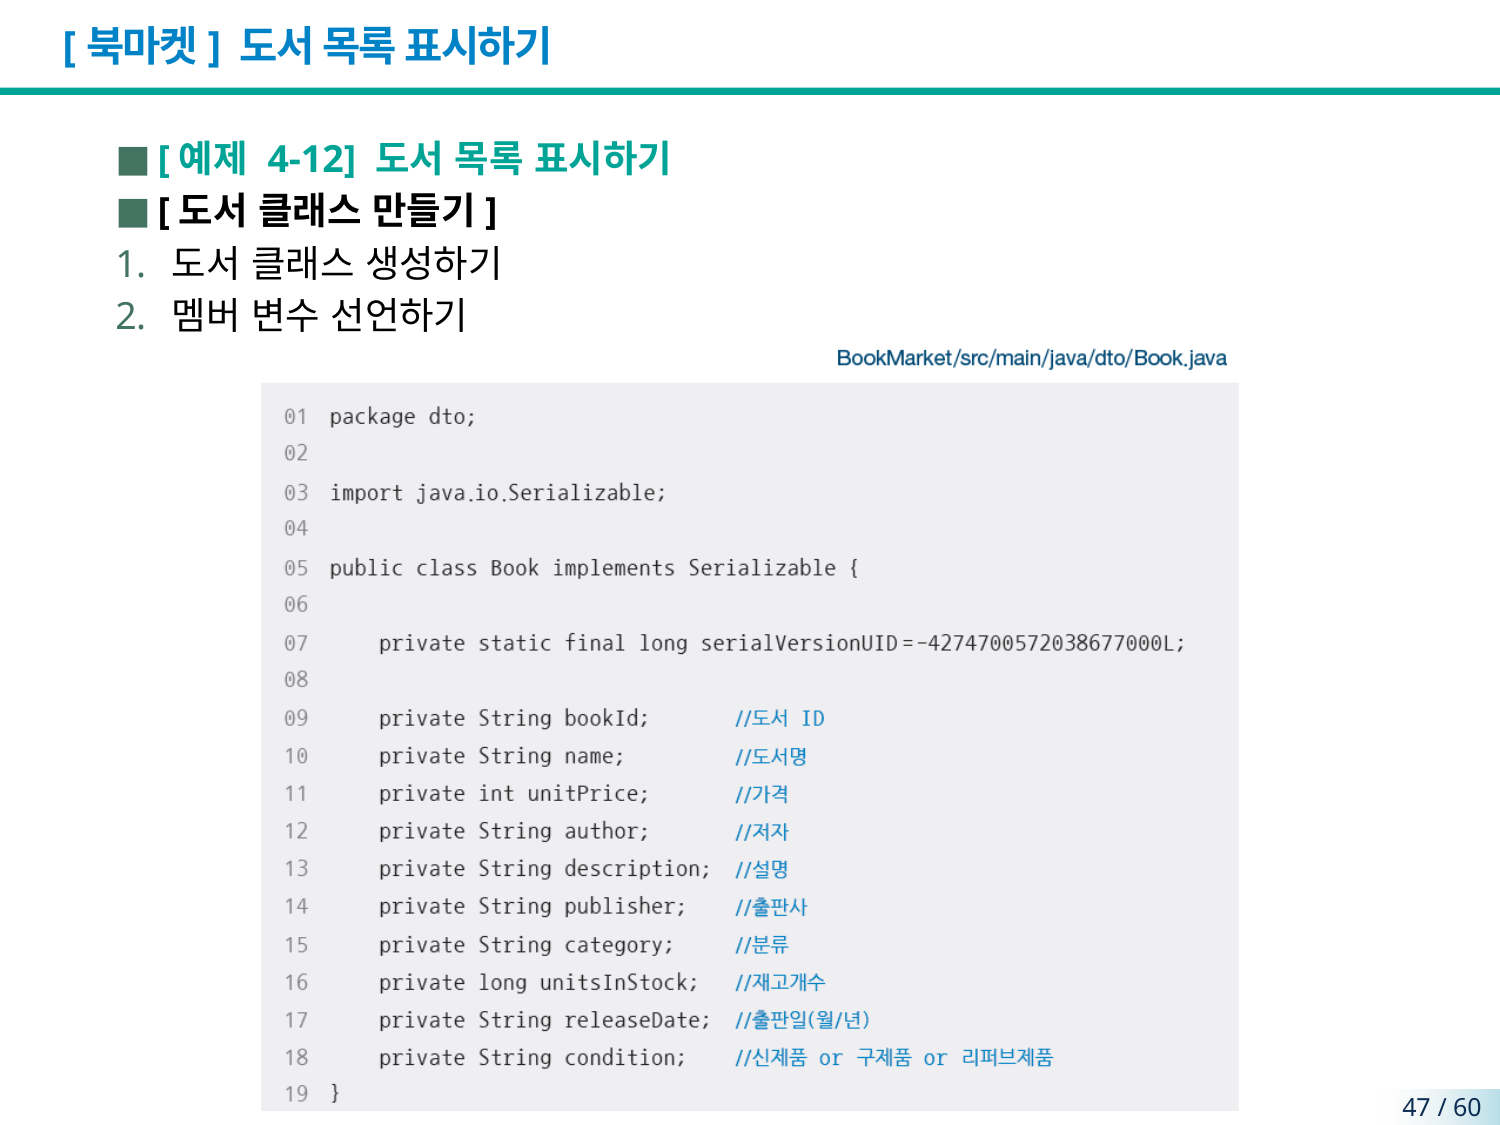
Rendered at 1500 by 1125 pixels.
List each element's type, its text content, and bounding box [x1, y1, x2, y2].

picture [260, 342, 1240, 1112]
list [예제 4-12] 도서 목록 표시하기 [도서 클래스 만들기] 도서 클래스 생성하기 멤버 변수 선언하기 [100, 127, 1459, 1050]
title [북마켓] 도서 목록 표시하기 [47, 5, 1325, 84]
